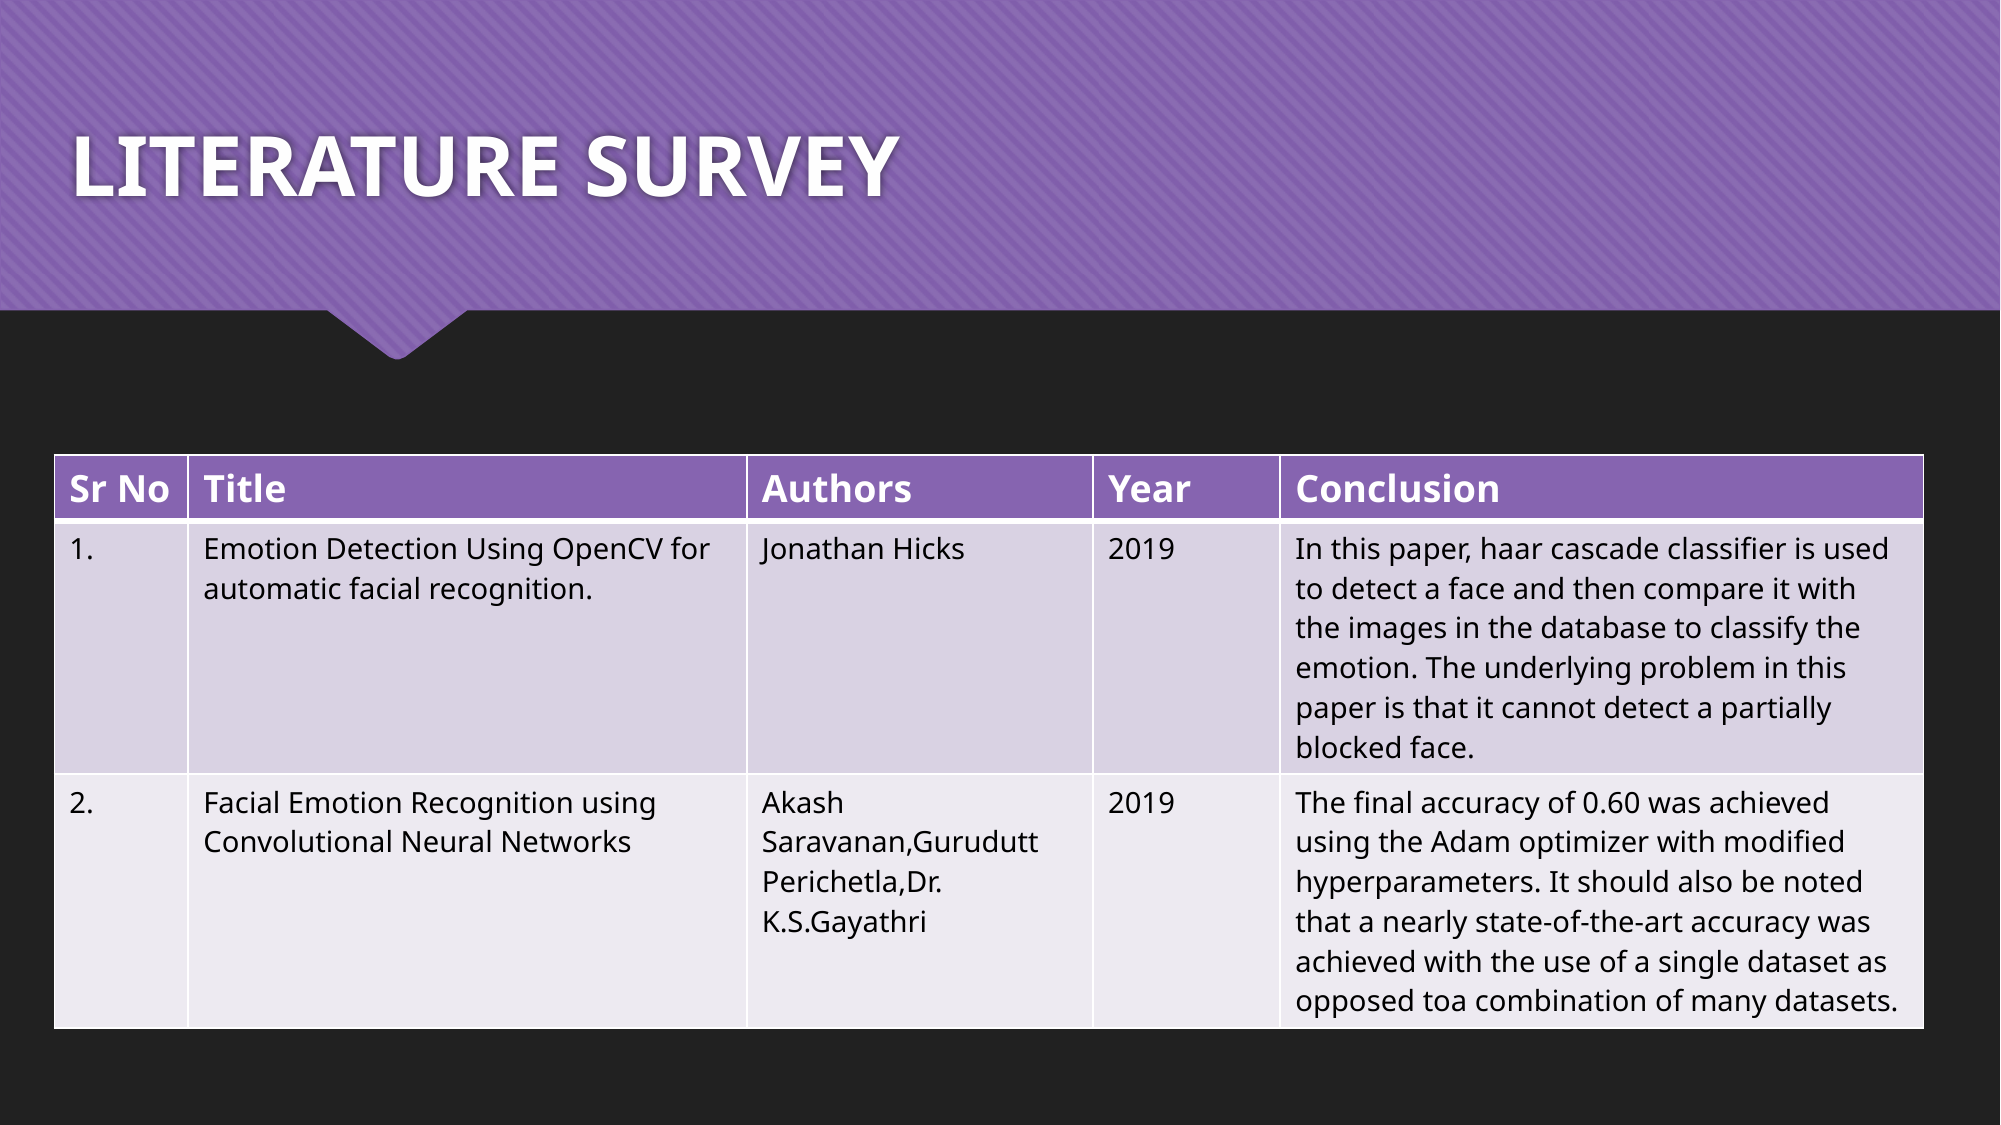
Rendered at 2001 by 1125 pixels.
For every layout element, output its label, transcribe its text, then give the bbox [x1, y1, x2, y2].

table_cell Akash Saravanan,Gurudutt Perichetla,Dr. K.S.Gayathri [748, 775, 1092, 1027]
table_cell Jonathan Hicks [748, 524, 1092, 773]
table_header Authors [748, 456, 1092, 518]
table_cell The final accuracy of 0.60 was achieved using the Adam optimizer with modified hyperparameters. It should also be noted that a nearly state-of-the-art accuracy was achieved with the use of a single dataset as opposed toa combination of many datasets. [1281, 775, 1923, 1027]
title LITERATURE SURVEY [54, 61, 1789, 221]
table_cell 2. [55, 775, 187, 1027]
table_cell 1. [55, 524, 187, 773]
table_header Conclusion [1281, 456, 1923, 518]
table_cell 2019 [1094, 524, 1279, 773]
table_cell In this paper, haar cascade classifier is used to detect a face and then compare it with the images in the database to classify the emotion. The underlying problem in this paper is that it cannot detect a partially blocked face. [1281, 524, 1923, 773]
table_header Sr No [55, 456, 187, 518]
table_header Year [1094, 456, 1279, 518]
table_cell Emotion Detection Using OpenCV for automatic facial recognition. [189, 524, 746, 773]
table_cell Facial Emotion Recognition using Convolutional Neural Networks [189, 775, 746, 1027]
table_cell 2019 [1094, 775, 1279, 1027]
table_header Title [189, 456, 746, 518]
